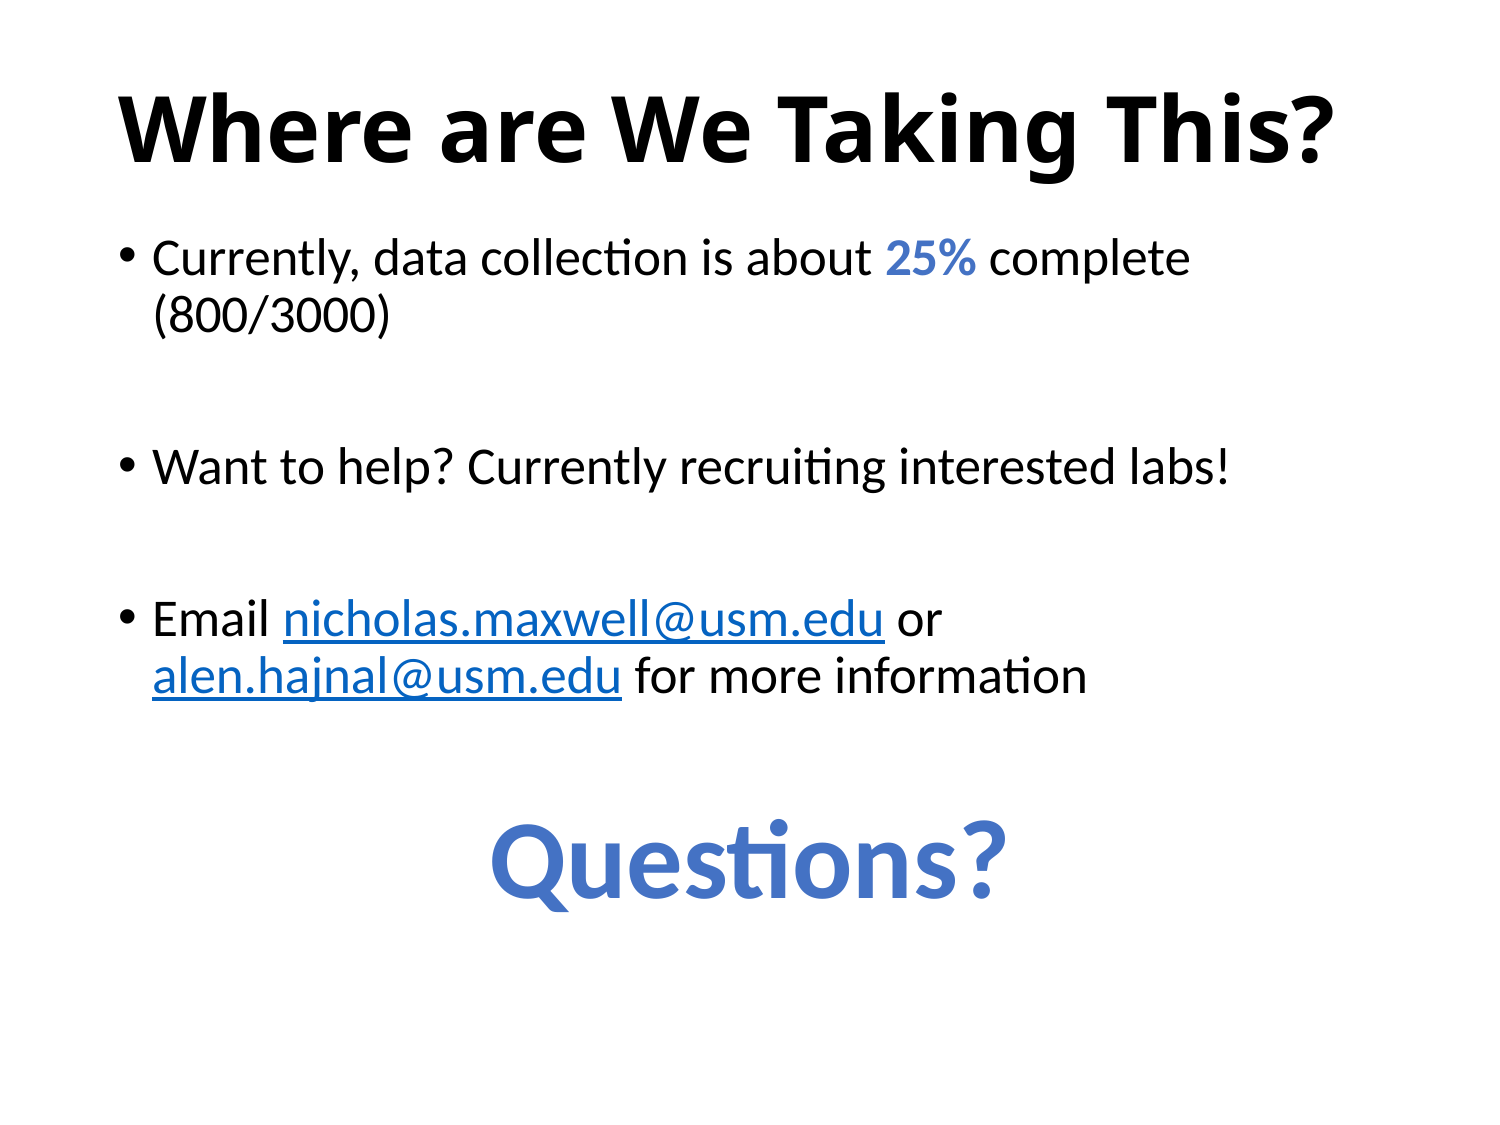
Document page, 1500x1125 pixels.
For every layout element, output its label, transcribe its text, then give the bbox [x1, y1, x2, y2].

list Currently, data collection is about 25% complete (800/3000) Want to help? Currently recruiting interested labs! Email nicholas.maxwell@usm.edu or alen.hajnal@usm.edu for more information [103, 242, 1397, 718]
text_box Questions? [356, 779, 1144, 929]
title Where are We Taking This? [103, 24, 1397, 242]
